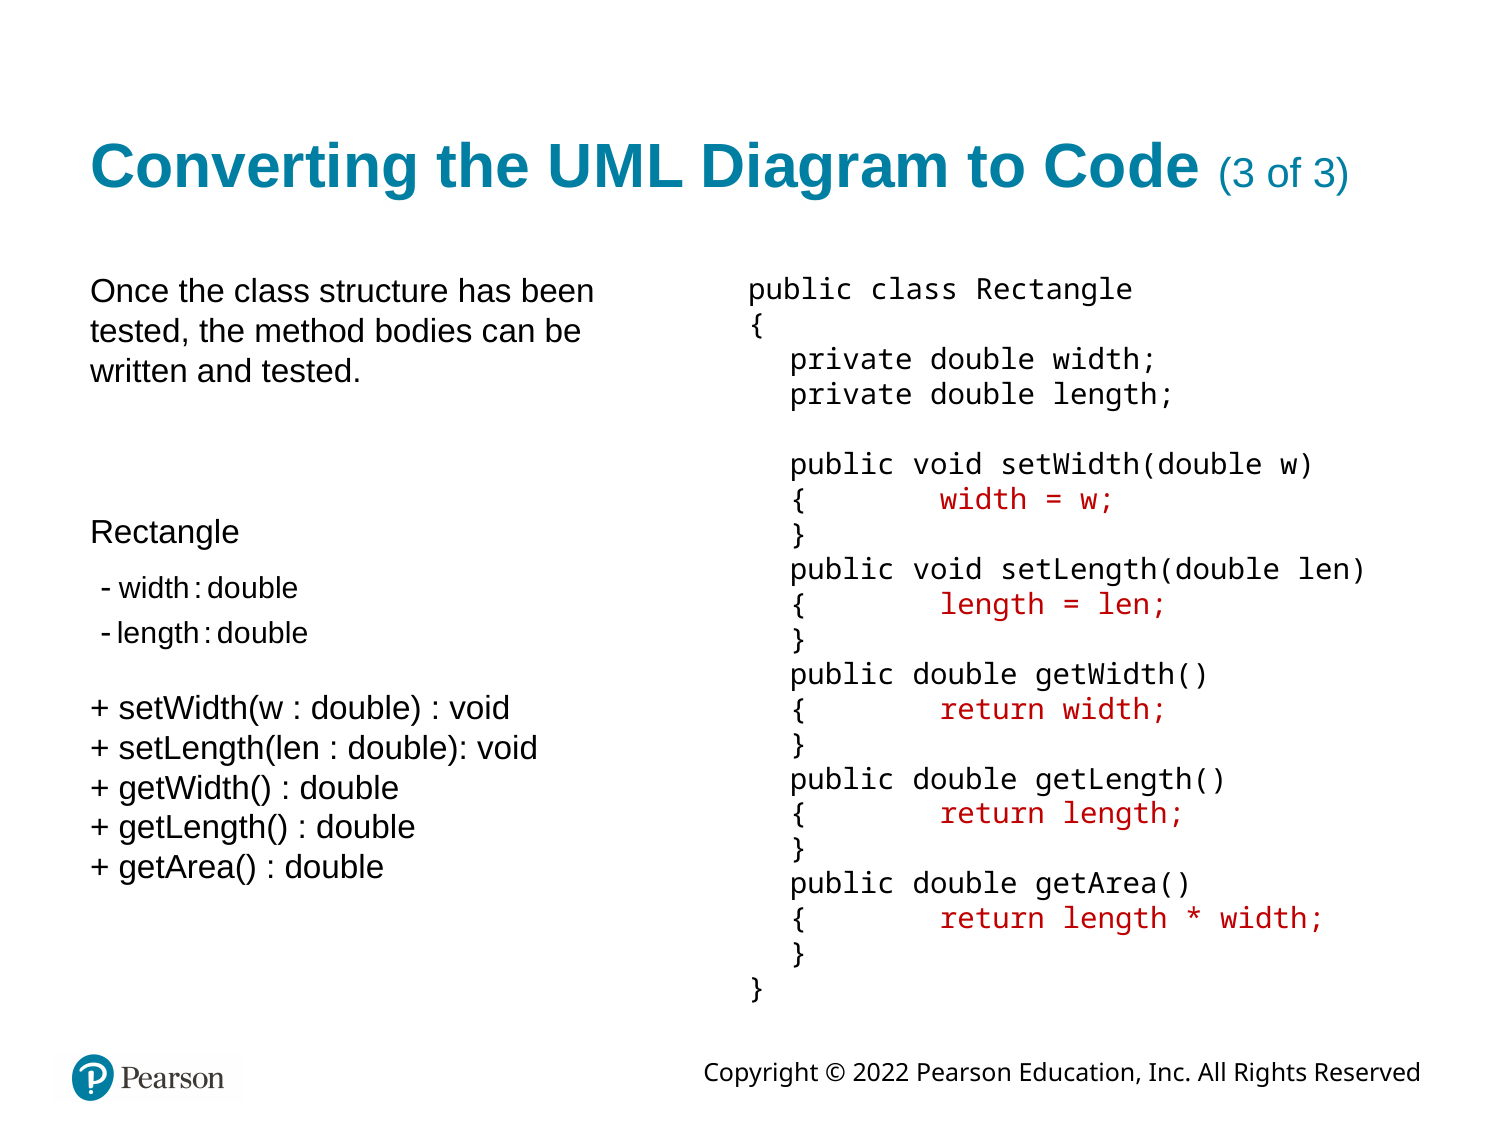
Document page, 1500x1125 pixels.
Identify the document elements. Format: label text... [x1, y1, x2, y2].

list public class Rectangle { private double width; private double length; public void setWidth(double w) { width = w; } public void setLength(double len) { length = len; } public double getWidth() { return width; } public double getLength() { return length; } public double getArea() { return length * width; } } [733, 255, 1425, 1041]
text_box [96, 570, 314, 657]
list + setWidth(w : double) : void + setLength(len : double): void + getWidth() : double + getLength() : double + getArea() : double [75, 670, 565, 915]
picture [51, 1053, 245, 1102]
list Once the class structure has been tested, the method bodies can be written and tested. [75, 254, 624, 412]
list Rectangle [75, 495, 267, 560]
title Converting the U M L Diagram to Code (3 of 3) [75, 35, 1425, 216]
